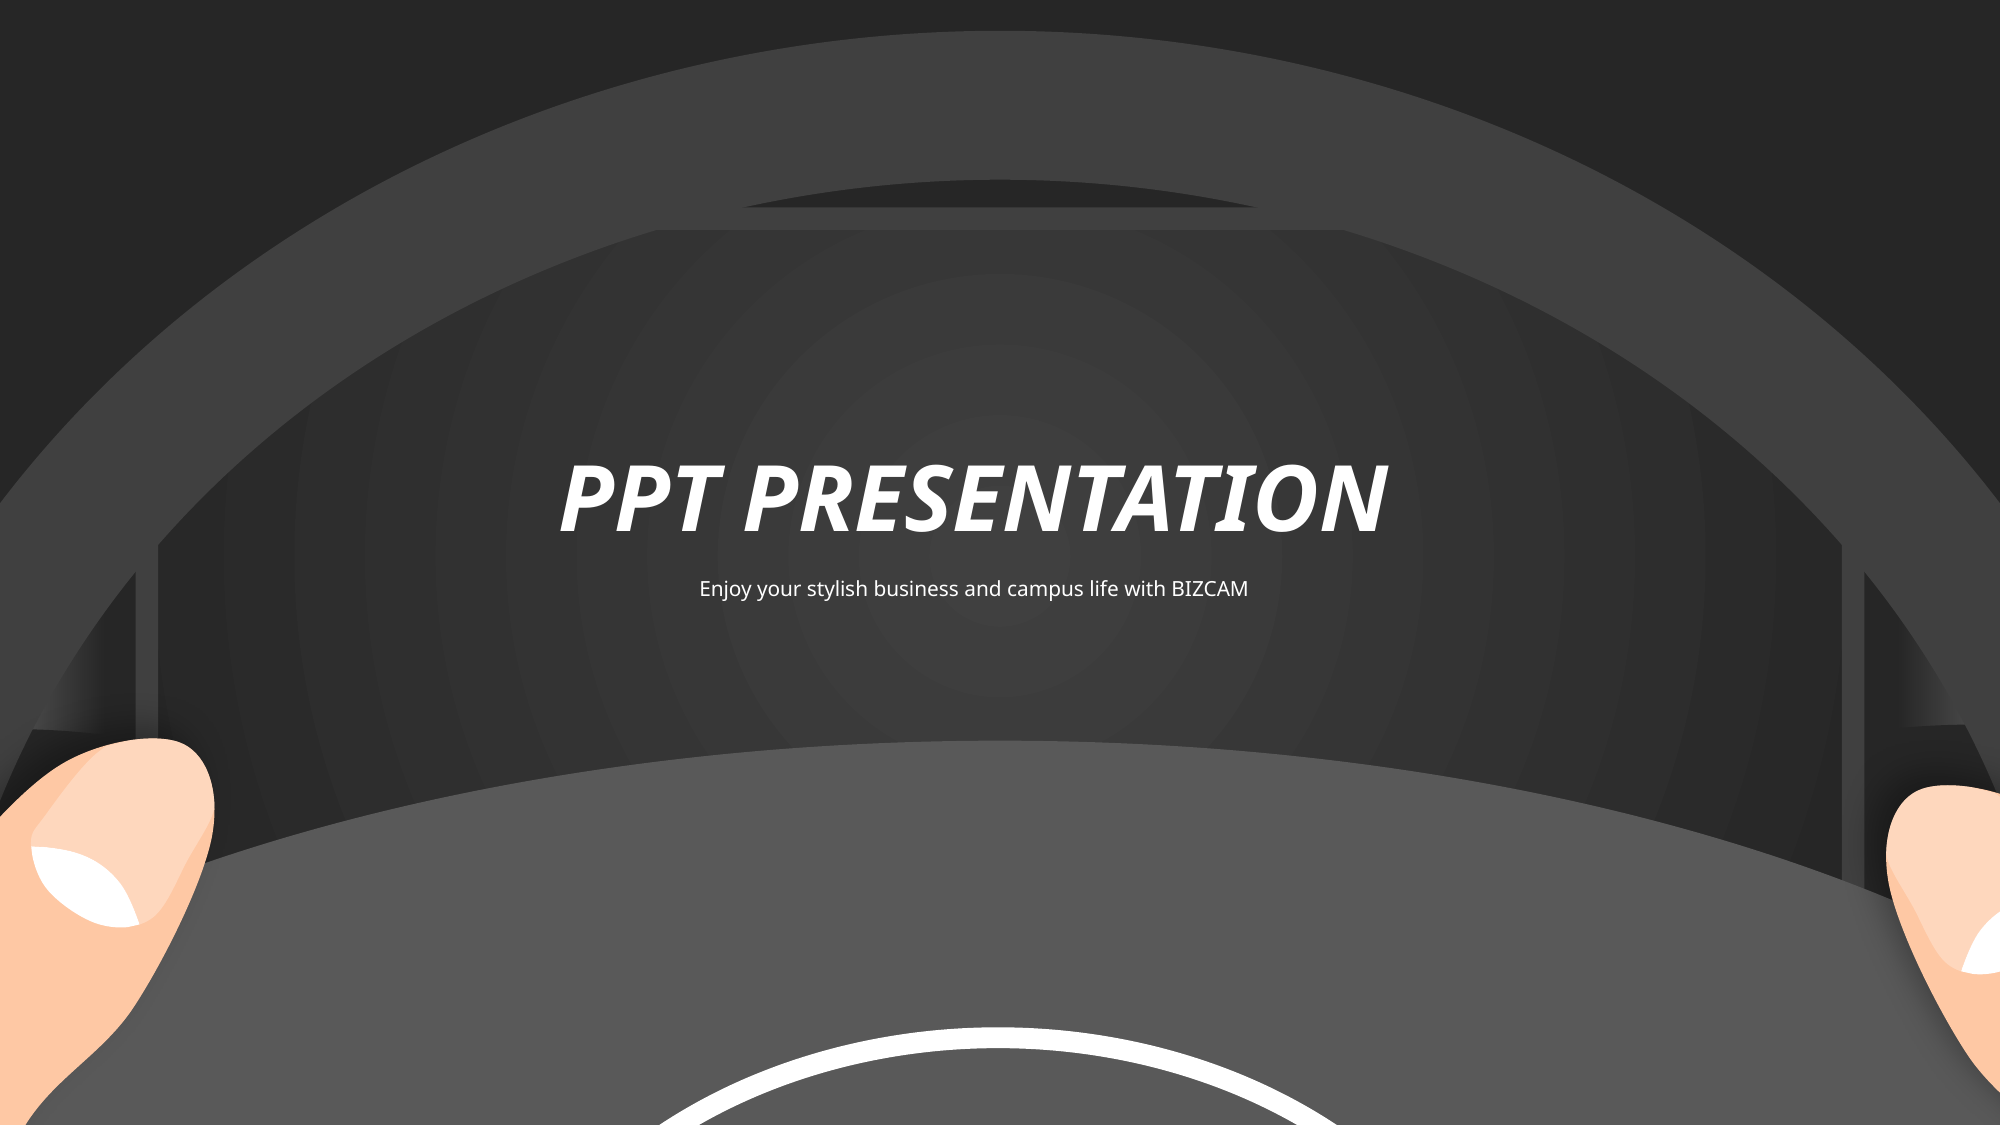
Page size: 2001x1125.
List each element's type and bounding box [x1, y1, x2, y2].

text_box [0, 105, 2000, 1125]
